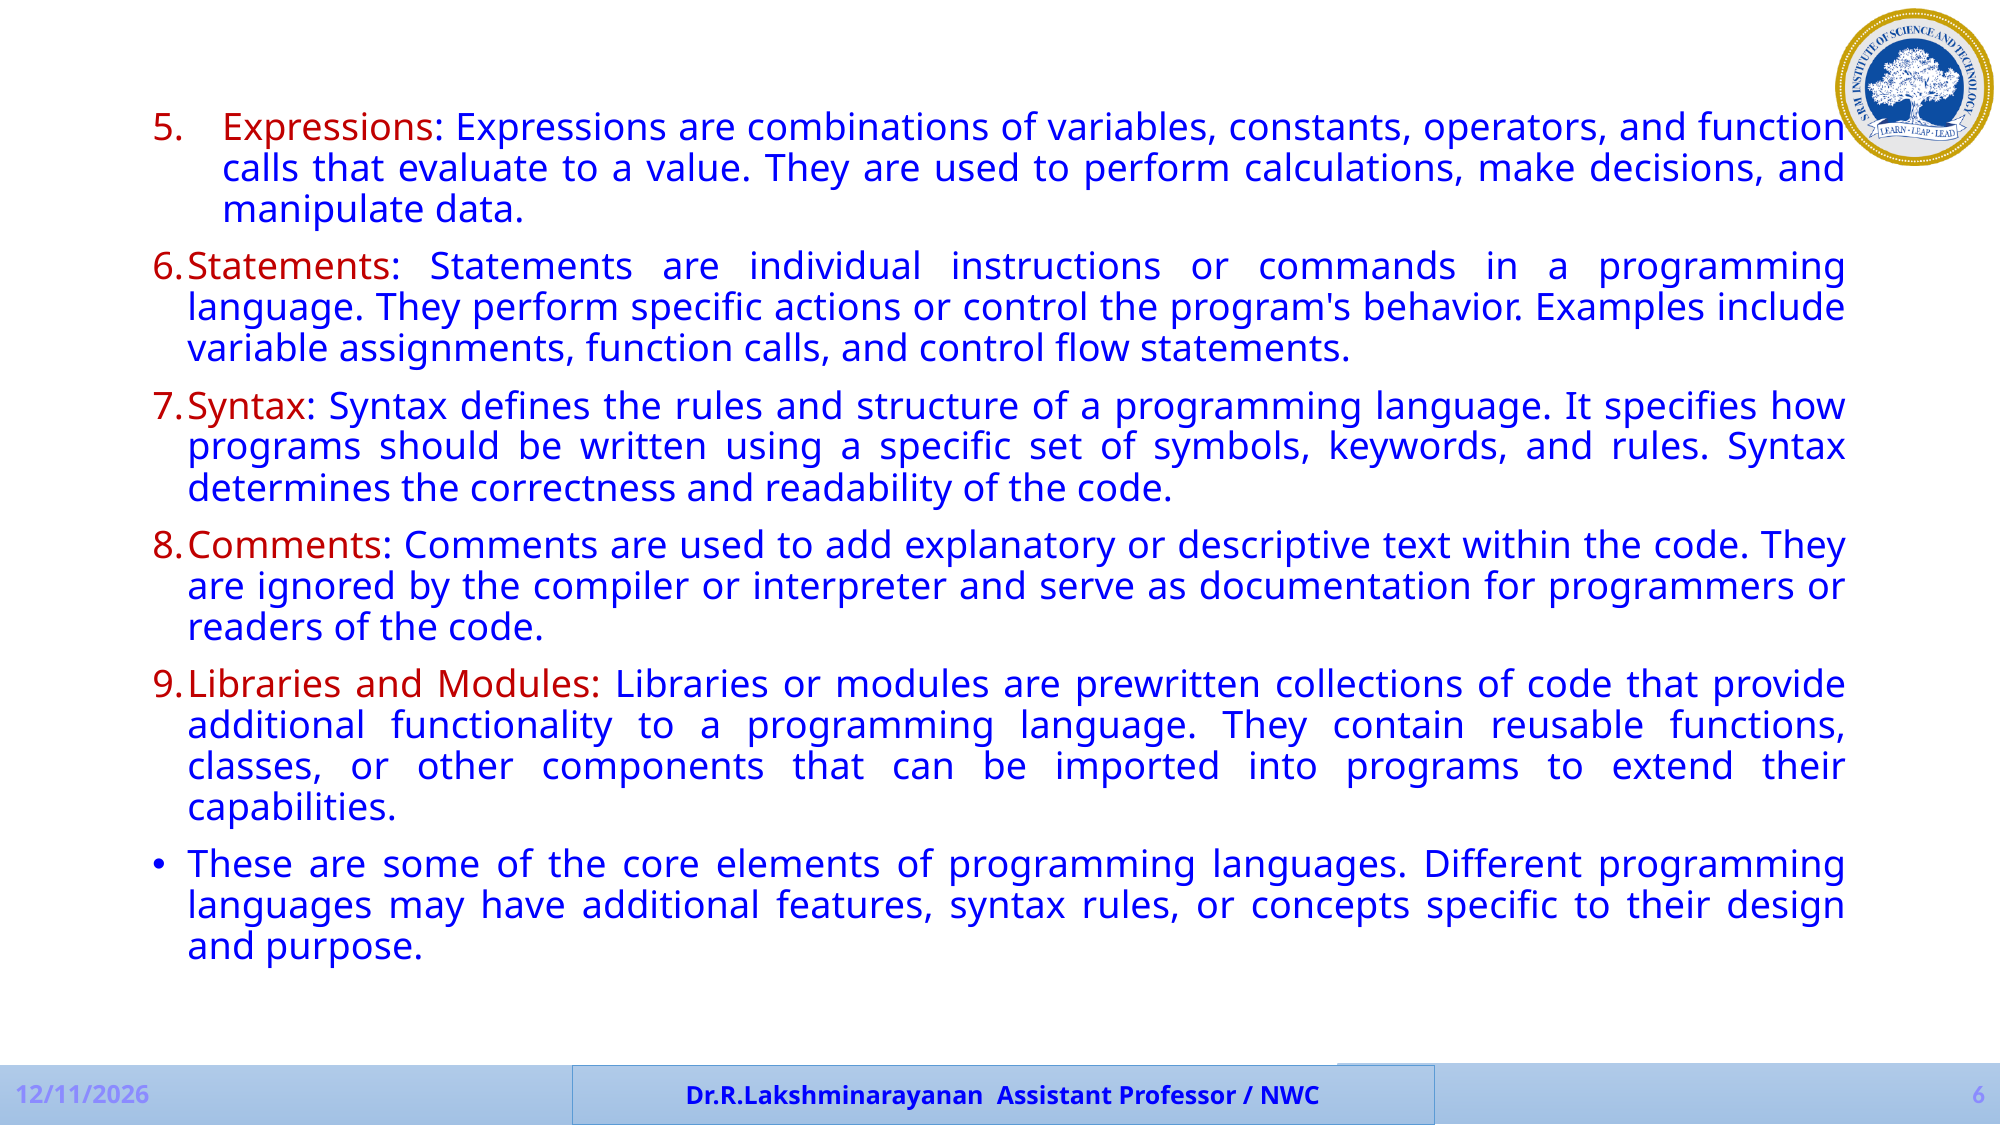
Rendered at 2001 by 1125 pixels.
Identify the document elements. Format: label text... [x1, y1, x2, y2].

list Expressions: Expressions are combinations of variables, constants, operators, and function calls that evaluate to a value. They are used to perform calculations, make decisions, and manipulate data. Statements: Statements are individual instructions or commands in a programming language. They perform specific actions or control the program's behavior. Examples include variable assignments, function calls, and control flow statements. Syntax: Syntax defines the rules and structure of a programming language. It specifies how programs should be written using a specific set of symbols, keywords, and rules. Syntax determines the correctness and readability of the code. Comments: Comments are used to add explanatory or descriptive text within the code. They are ignored by the compiler or interpreter and serve as documentation for programmers or readers of the code. Libraries and Modules: Libraries or modules are prewritten collections of code that provide additional functionality to a programming language. They contain reusable functions, classes, or other components that can be imported into programs to extend their capabilities. These are some of the core elements of programming languages. Different programming languages may have additional features, syntax rules, or concepts specific to their design and purpose. [137, 100, 1863, 980]
text_box Dr.R.Lakshminarayanan Assistant Professor / NWC [572, 1065, 1435, 1125]
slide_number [0, 1065, 572, 1125]
picture [1835, 8, 1994, 166]
slide_number 6 [1337, 1063, 2000, 1124]
